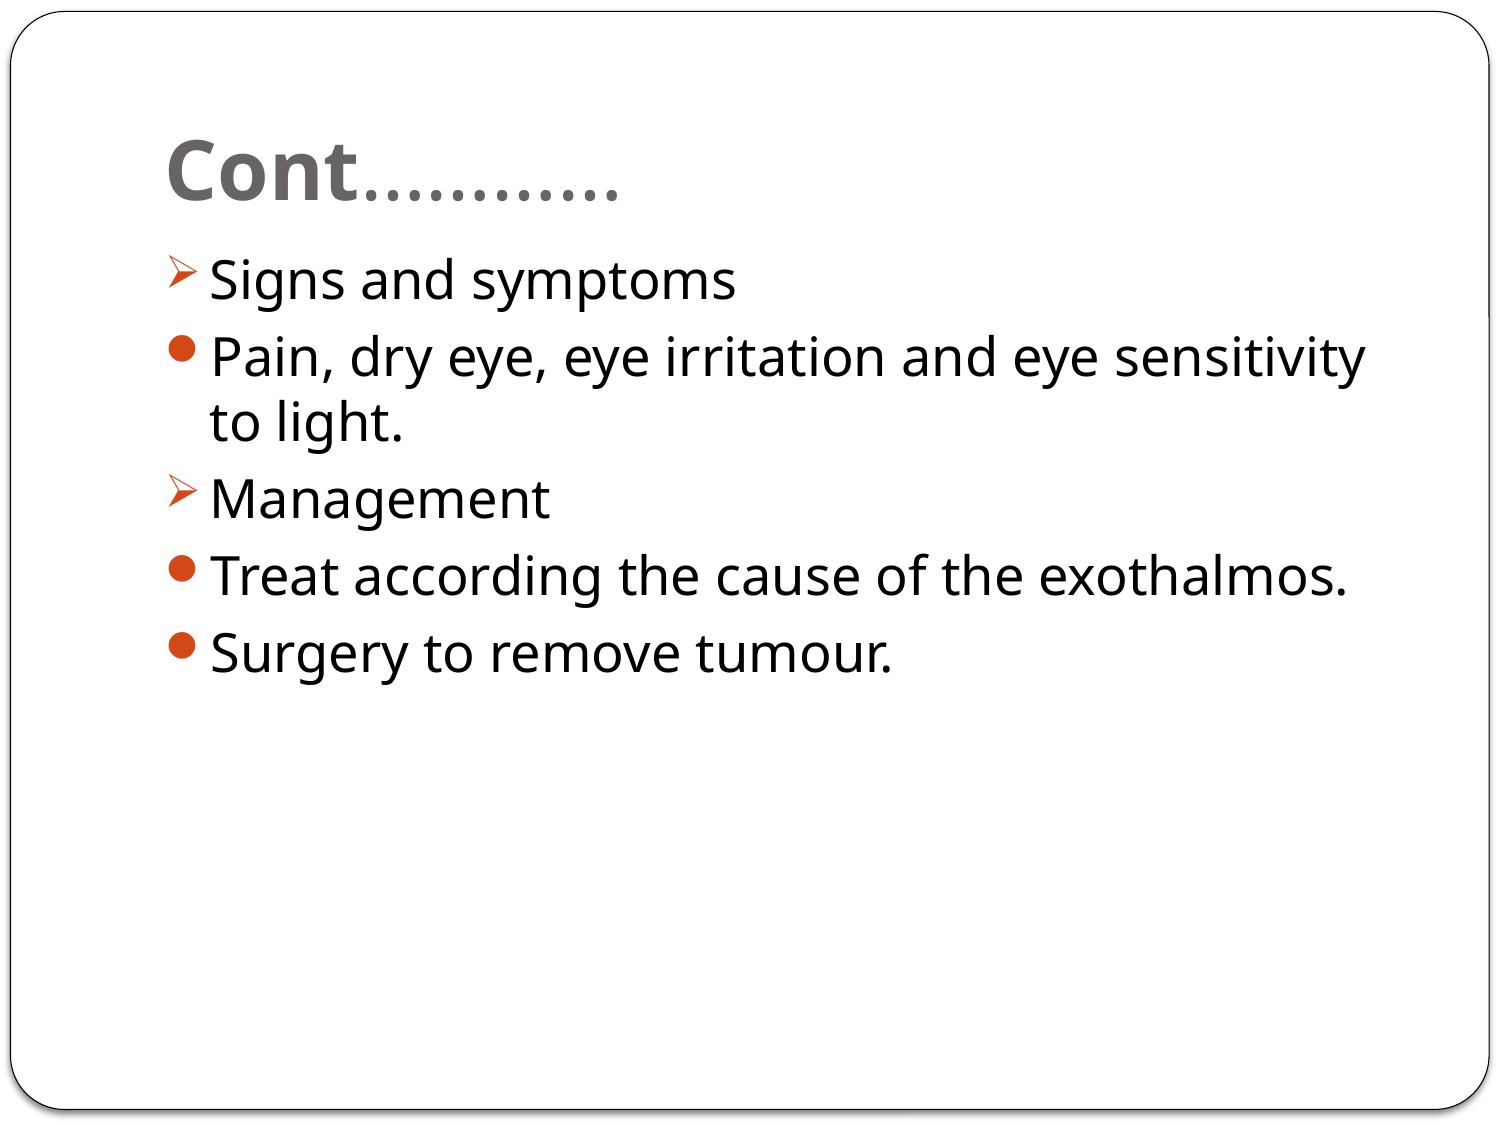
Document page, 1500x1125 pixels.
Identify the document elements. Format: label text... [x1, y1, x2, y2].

list Signs and symptoms Pain, dry eye, eye irritation and eye sensitivity to light. Management Treat according the cause of the exothalmos. Surgery to remove tumour. [150, 237, 1425, 988]
title Cont………… [150, 45, 1425, 233]
